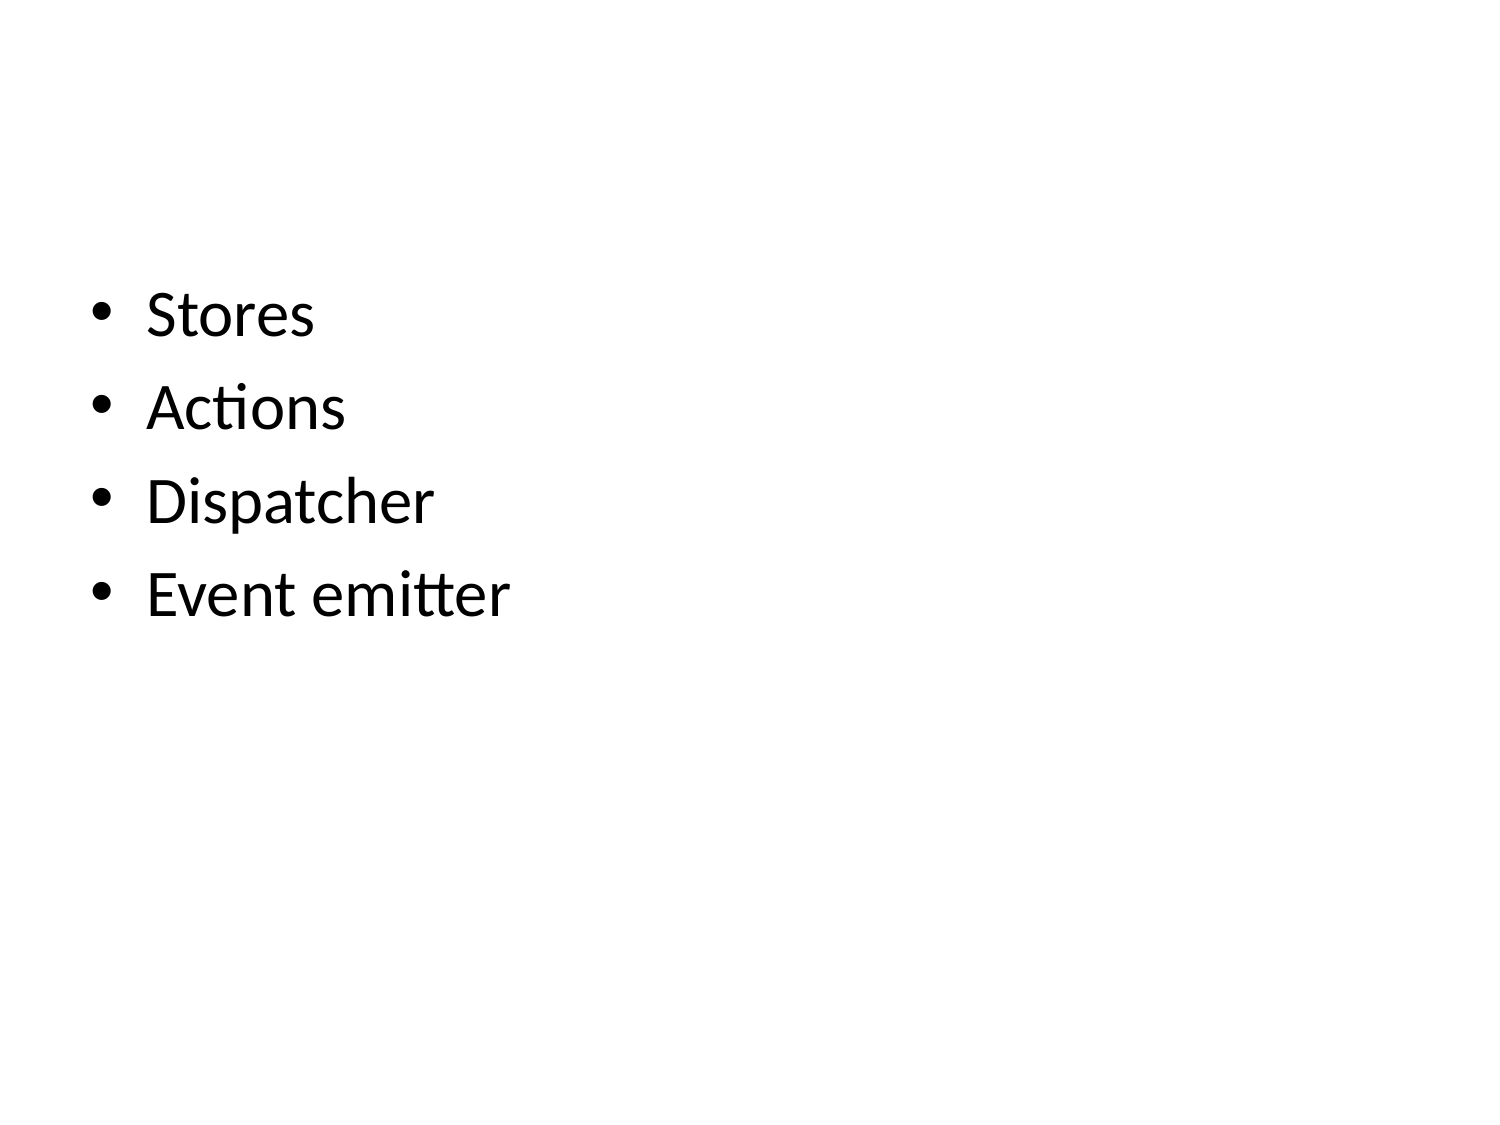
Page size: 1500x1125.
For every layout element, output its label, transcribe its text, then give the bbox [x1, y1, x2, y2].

list Stores Actions Dispatcher Event emitter [75, 262, 1425, 1005]
